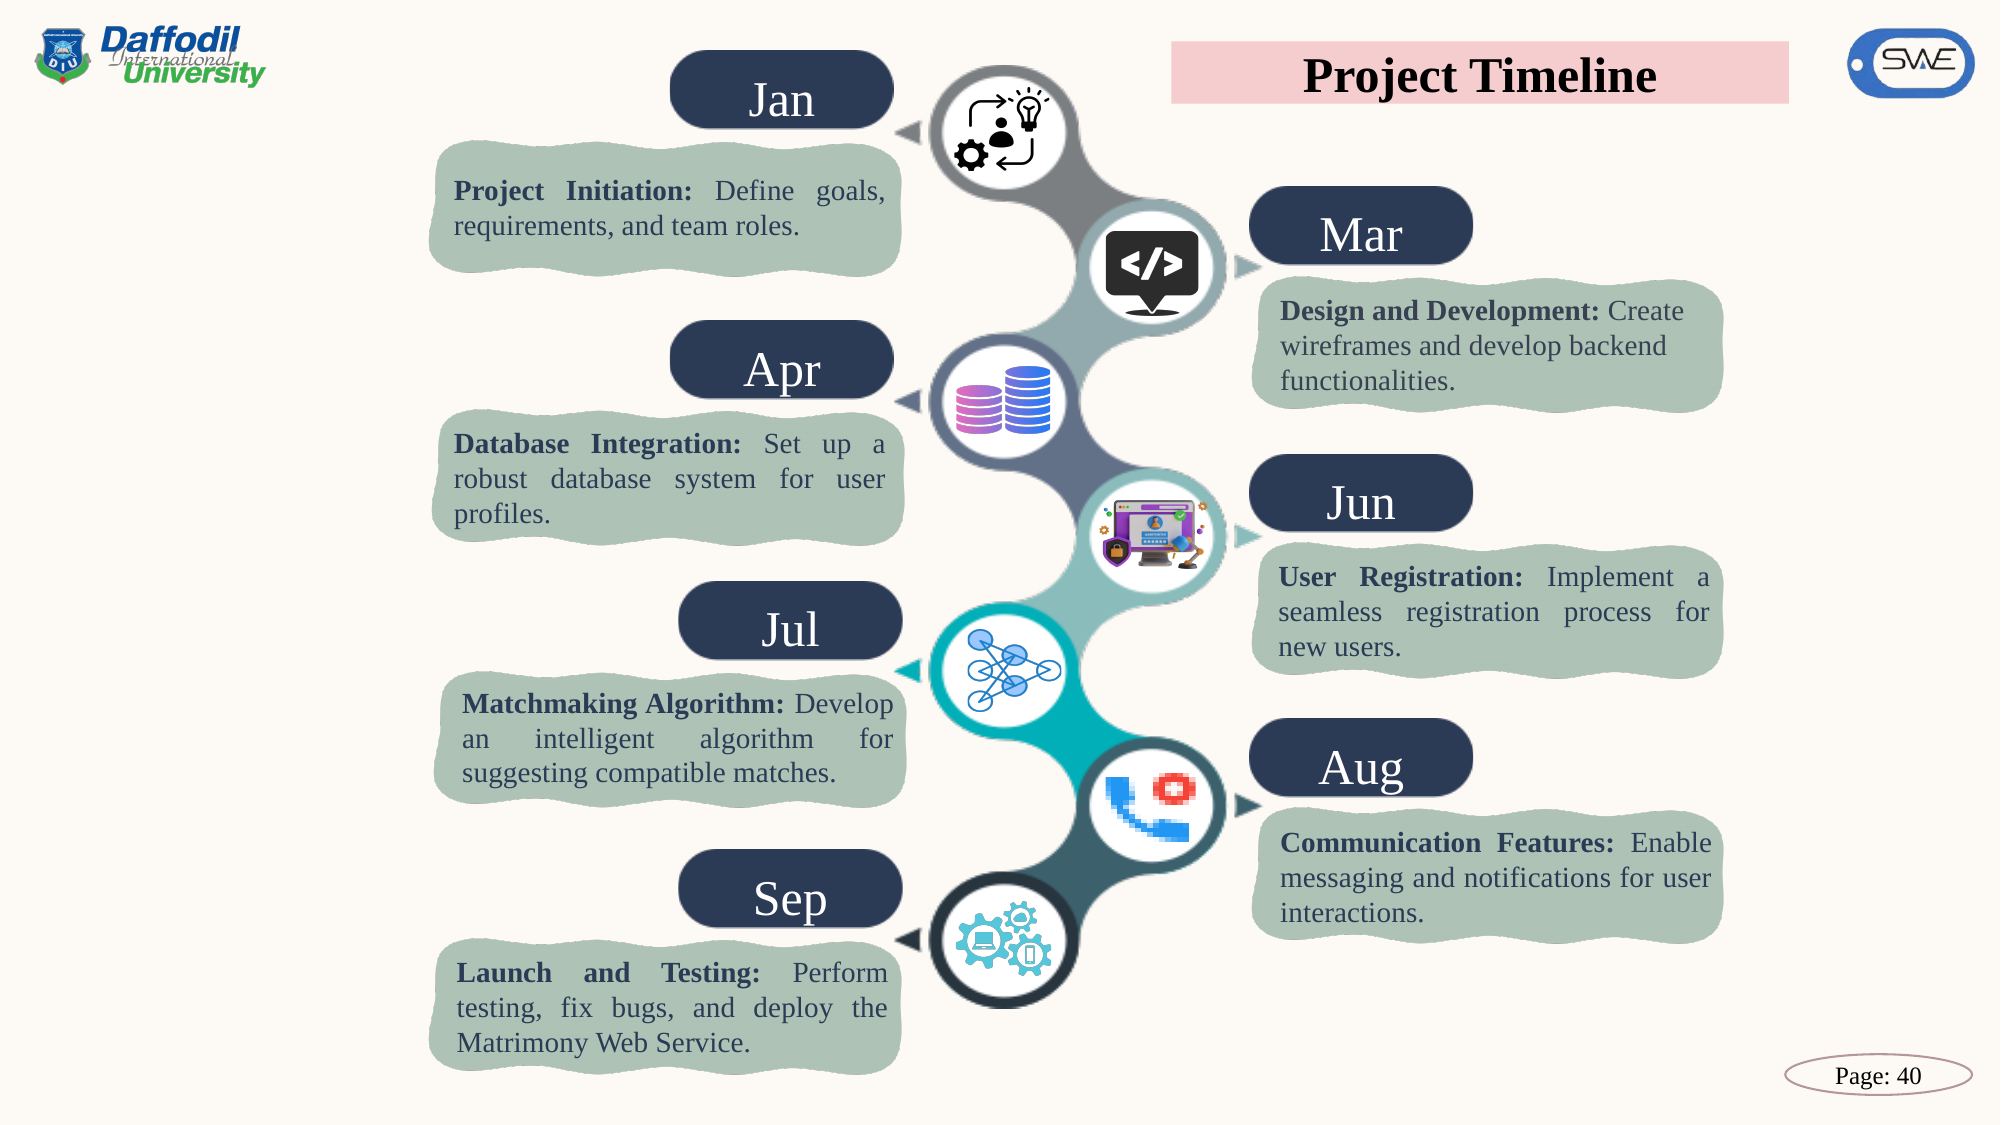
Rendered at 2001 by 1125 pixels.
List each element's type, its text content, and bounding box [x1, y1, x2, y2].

text_box Page: 40 [1784, 1053, 1974, 1096]
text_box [426, 50, 1725, 1075]
picture [34, 25, 267, 88]
text_box Project Timeline [1170, 40, 1790, 105]
picture [1839, 5, 1978, 114]
